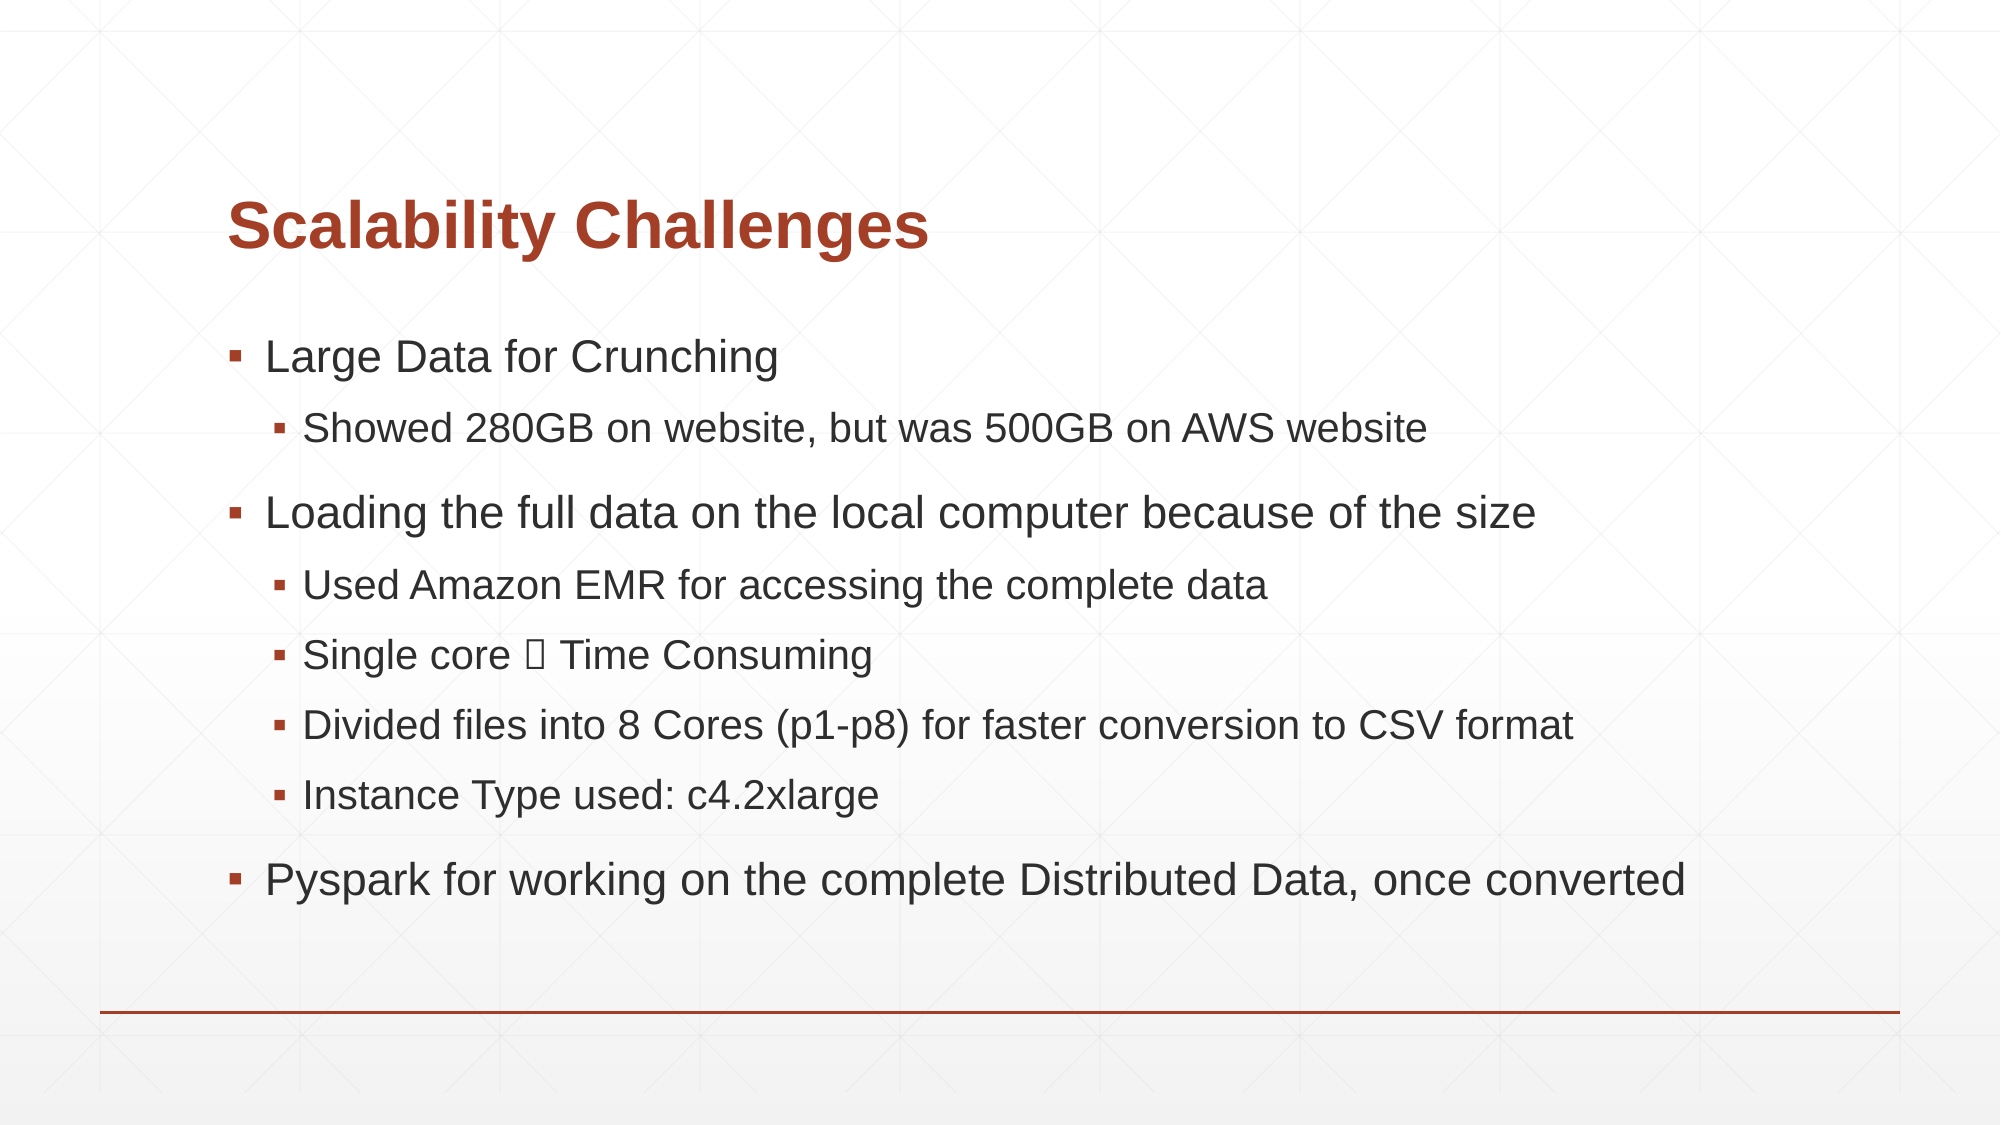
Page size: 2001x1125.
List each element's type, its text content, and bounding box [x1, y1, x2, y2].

title Scalability Challenges [212, 82, 1788, 271]
list Large Data for Crunching Showed 280GB on website, but was 500GB on AWS website Loading the full data on the local computer because of the size Used Amazon EMR for accessing the complete data Single core  Time Consuming Divided files into 8 Cores (p1-p8) for faster conversion to CSV format Instance Type used: c4.2xlarge Pyspark for working on the complete Distributed Data, once converted [212, 324, 2000, 1125]
